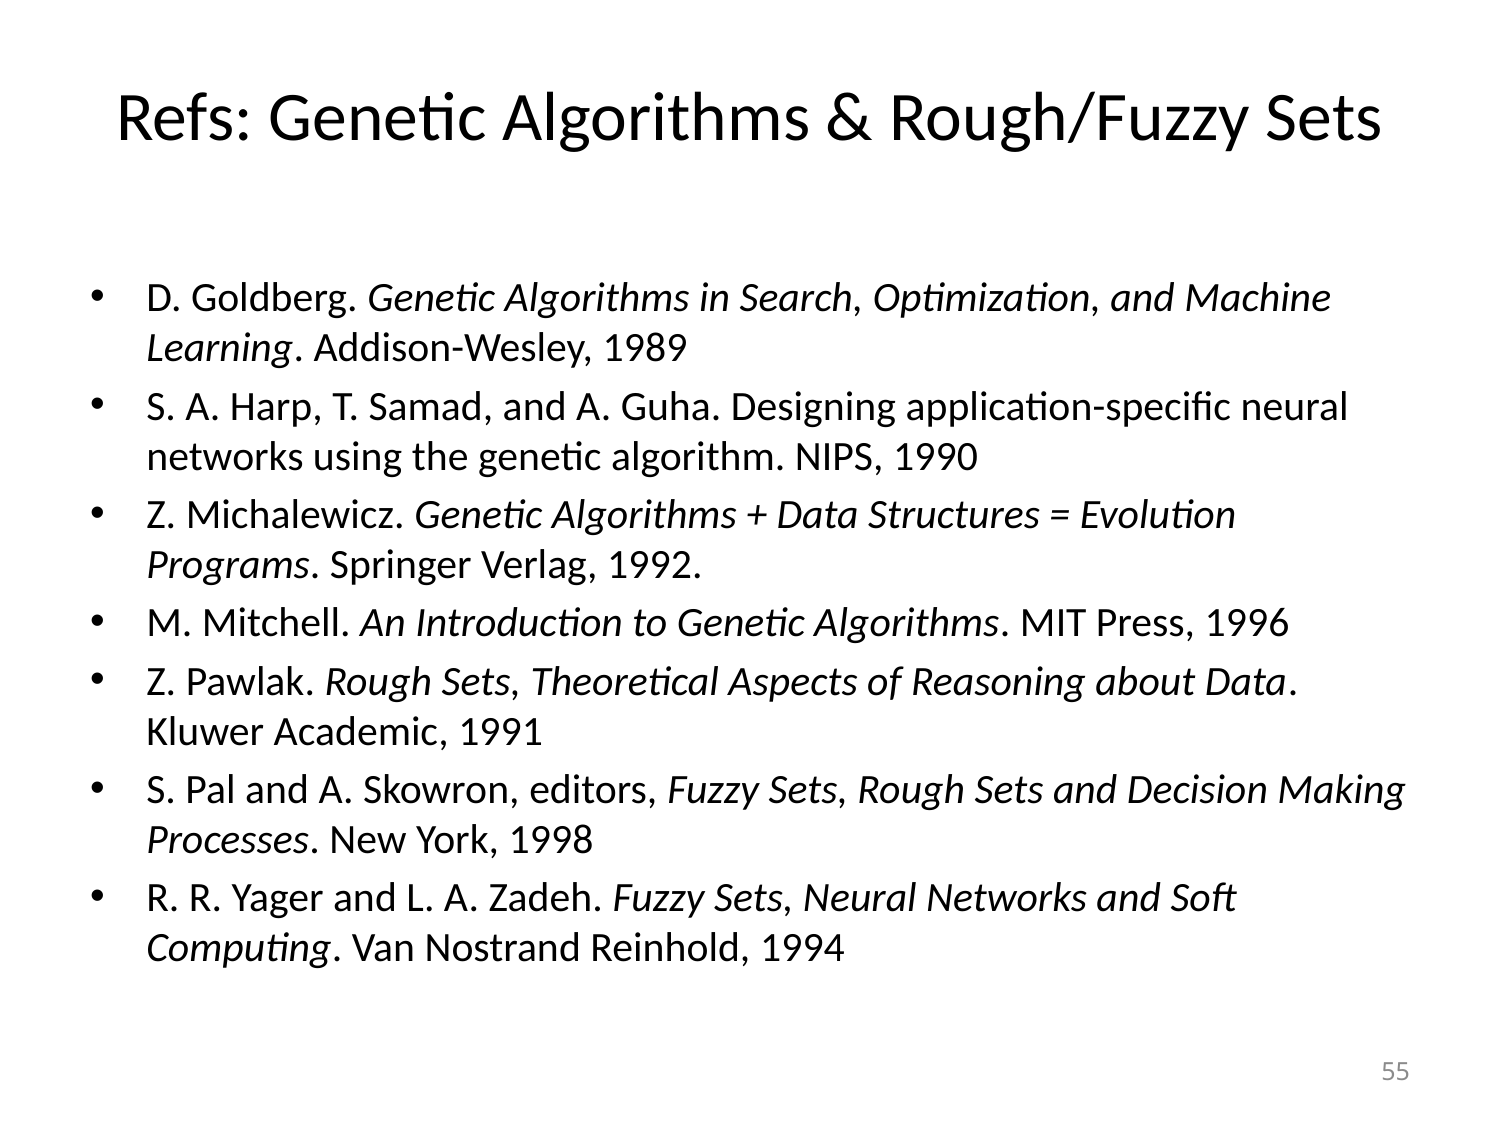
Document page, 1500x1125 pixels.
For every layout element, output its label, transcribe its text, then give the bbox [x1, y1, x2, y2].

slide_number 55 [1074, 1042, 1425, 1103]
list D. Goldberg. Genetic Algorithms in Search, Optimization, and Machine Learning. Addison-Wesley, 1989 S. A. Harp, T. Samad, and A. Guha. Designing application-specific neural networks using the genetic algorithm. NIPS, 1990 Z. Michalewicz. Genetic Algorithms + Data Structures = Evolution Programs. Springer Verlag, 1992. M. Mitchell. An Introduction to Genetic Algorithms. MIT Press, 1996 Z. Pawlak. Rough Sets, Theoretical Aspects of Reasoning about Data. Kluwer Academic, 1991 S. Pal and A. Skowron, editors, Fuzzy Sets, Rough Sets and Decision Making Processes. New York, 1998 R. R. Yager and L. A. Zadeh. Fuzzy Sets, Neural Networks and Soft Computing. Van Nostrand Reinhold, 1994 [75, 262, 1425, 1005]
title Refs: Genetic Algorithms & Rough/Fuzzy Sets [0, 62, 1500, 163]
